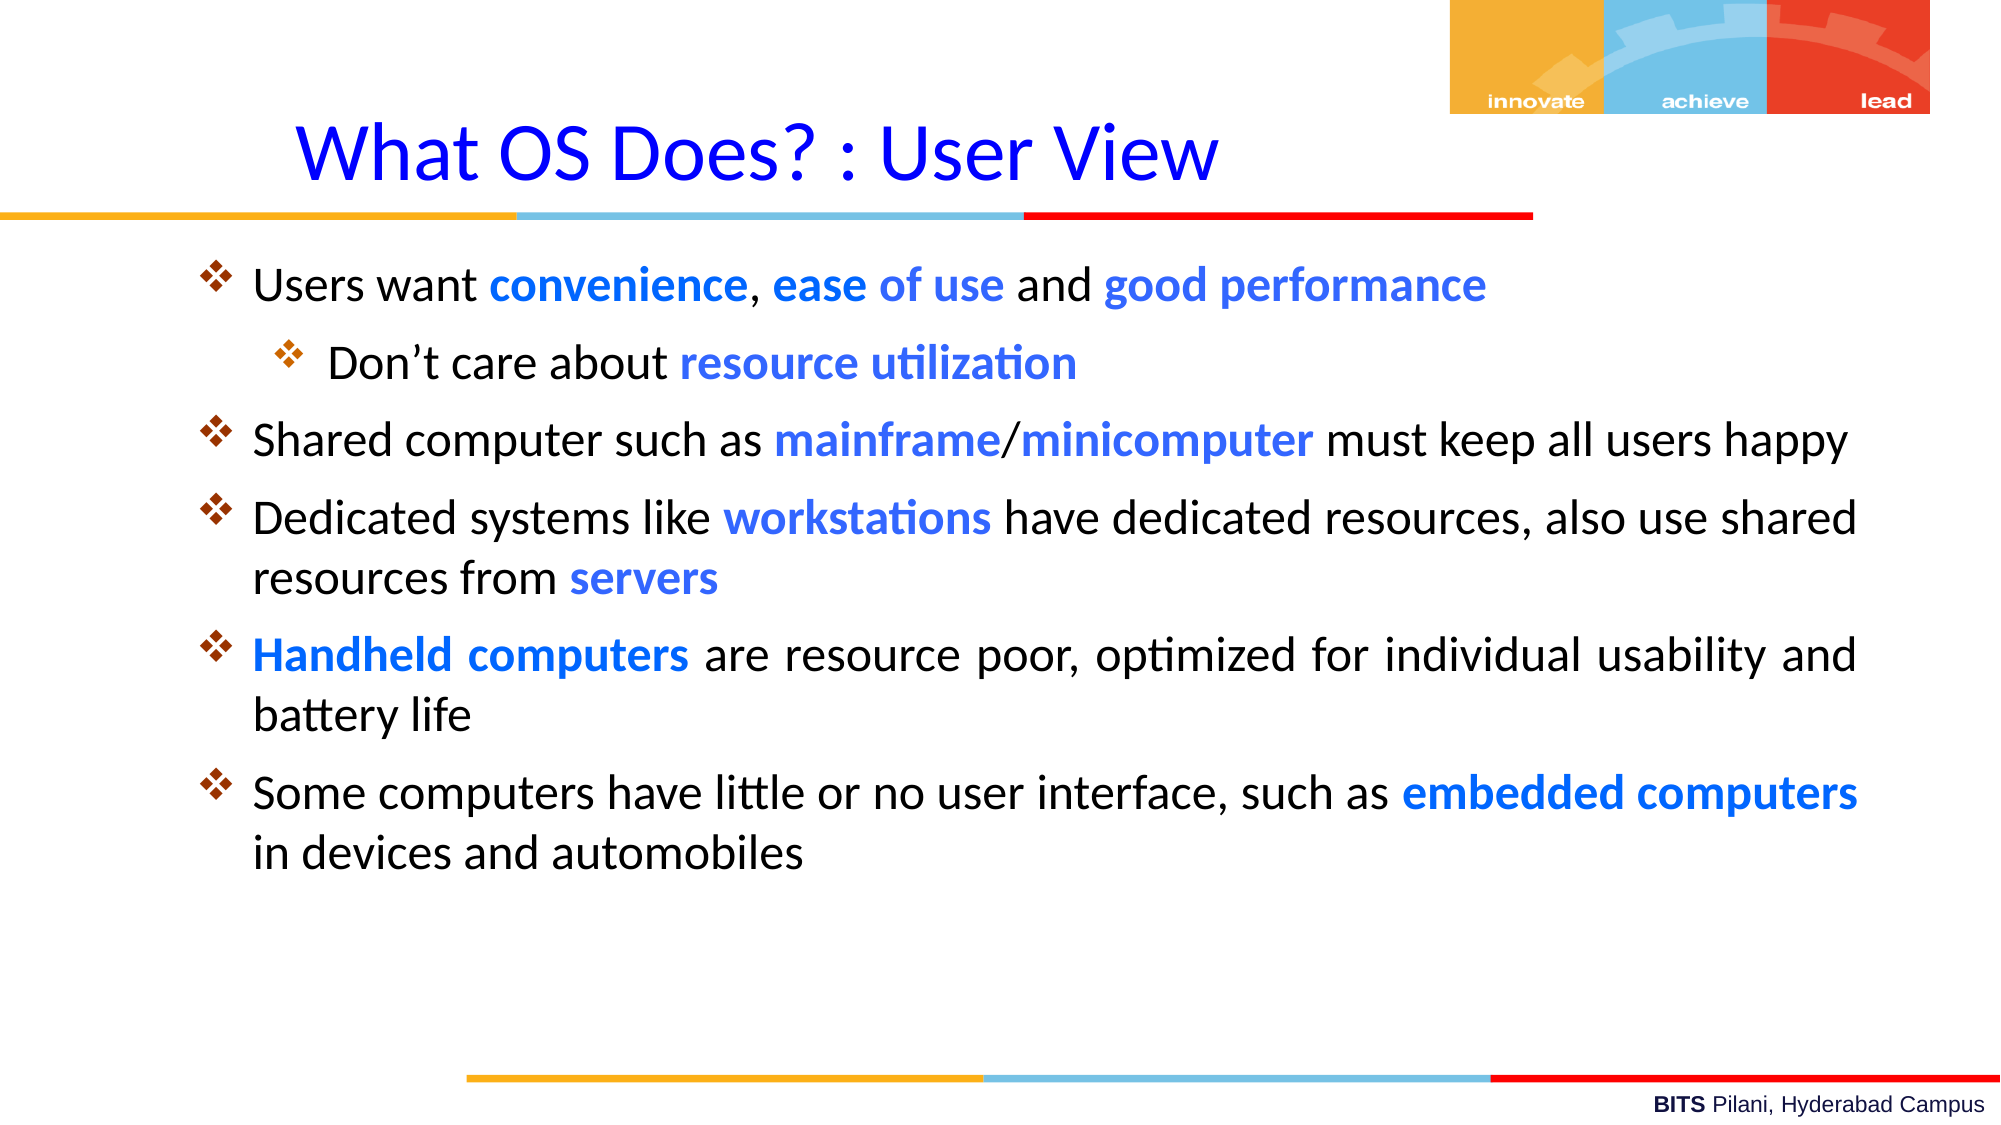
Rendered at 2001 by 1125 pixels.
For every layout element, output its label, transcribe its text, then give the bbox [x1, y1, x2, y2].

text_box Users want convenience, ease of use and good performance Don’t care about resource utilization Shared computer such as mainframe/minicomputer must keep all users happy Dedicated systems like workstations have dedicated resources, also use shared resources from servers Handheld computers are resource poor, optimized for individual usability and battery life Some computers have little or no user interface, such as embedded computers in devices and automobiles [181, 244, 1874, 887]
picture [1449, 0, 1930, 114]
list What OS Does? : User View [66, 81, 1450, 213]
